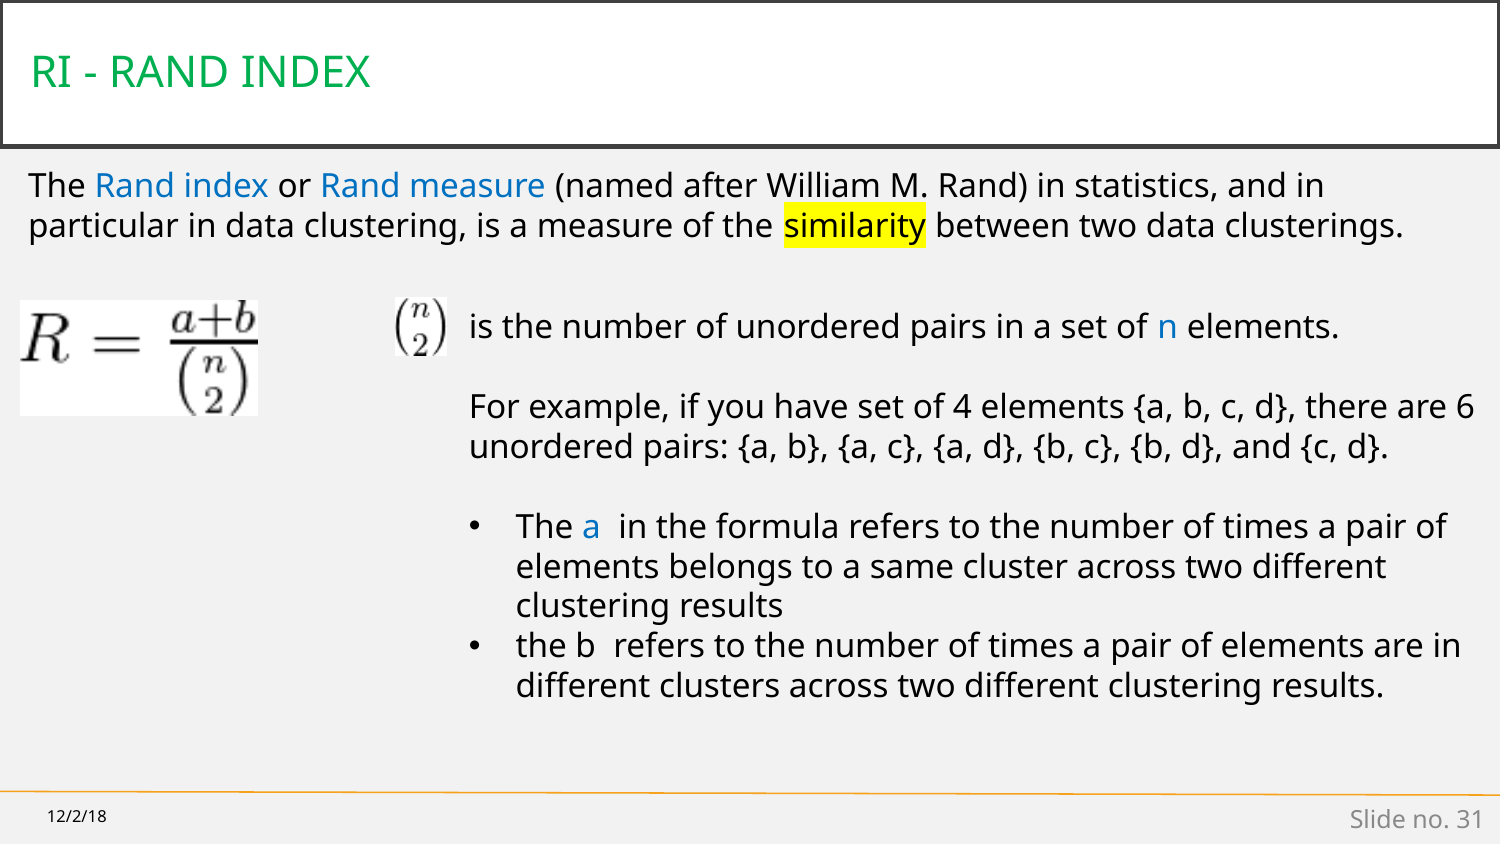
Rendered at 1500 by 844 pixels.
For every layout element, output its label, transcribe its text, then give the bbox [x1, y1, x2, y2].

text_box is the number of unordered pairs in a set of n elements. For example, if you have set of 4 elements {a, b, c, d}, there are 6 unordered pairs: {a, b}, {a, c}, {a, d}, {b, c}, {b, d}, and {c, d}. The a in the formula refers to the number of times a pair of elements belongs to a same cluster across two different clustering results the b refers to the number of times a pair of elements are in different clusters across two different clustering results. [453, 297, 1500, 712]
picture [394, 297, 448, 356]
text_box The Rand index or Rand measure (named after William M. Rand) in statistics, and in particular in data clustering, is a measure of the similarity between two data clusterings. [13, 156, 1480, 332]
slide_number Slide no. ‹#› [1162, 797, 1500, 843]
picture [19, 300, 258, 417]
title RI - RAND INDEX [0, 0, 1500, 149]
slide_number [0, 796, 122, 837]
